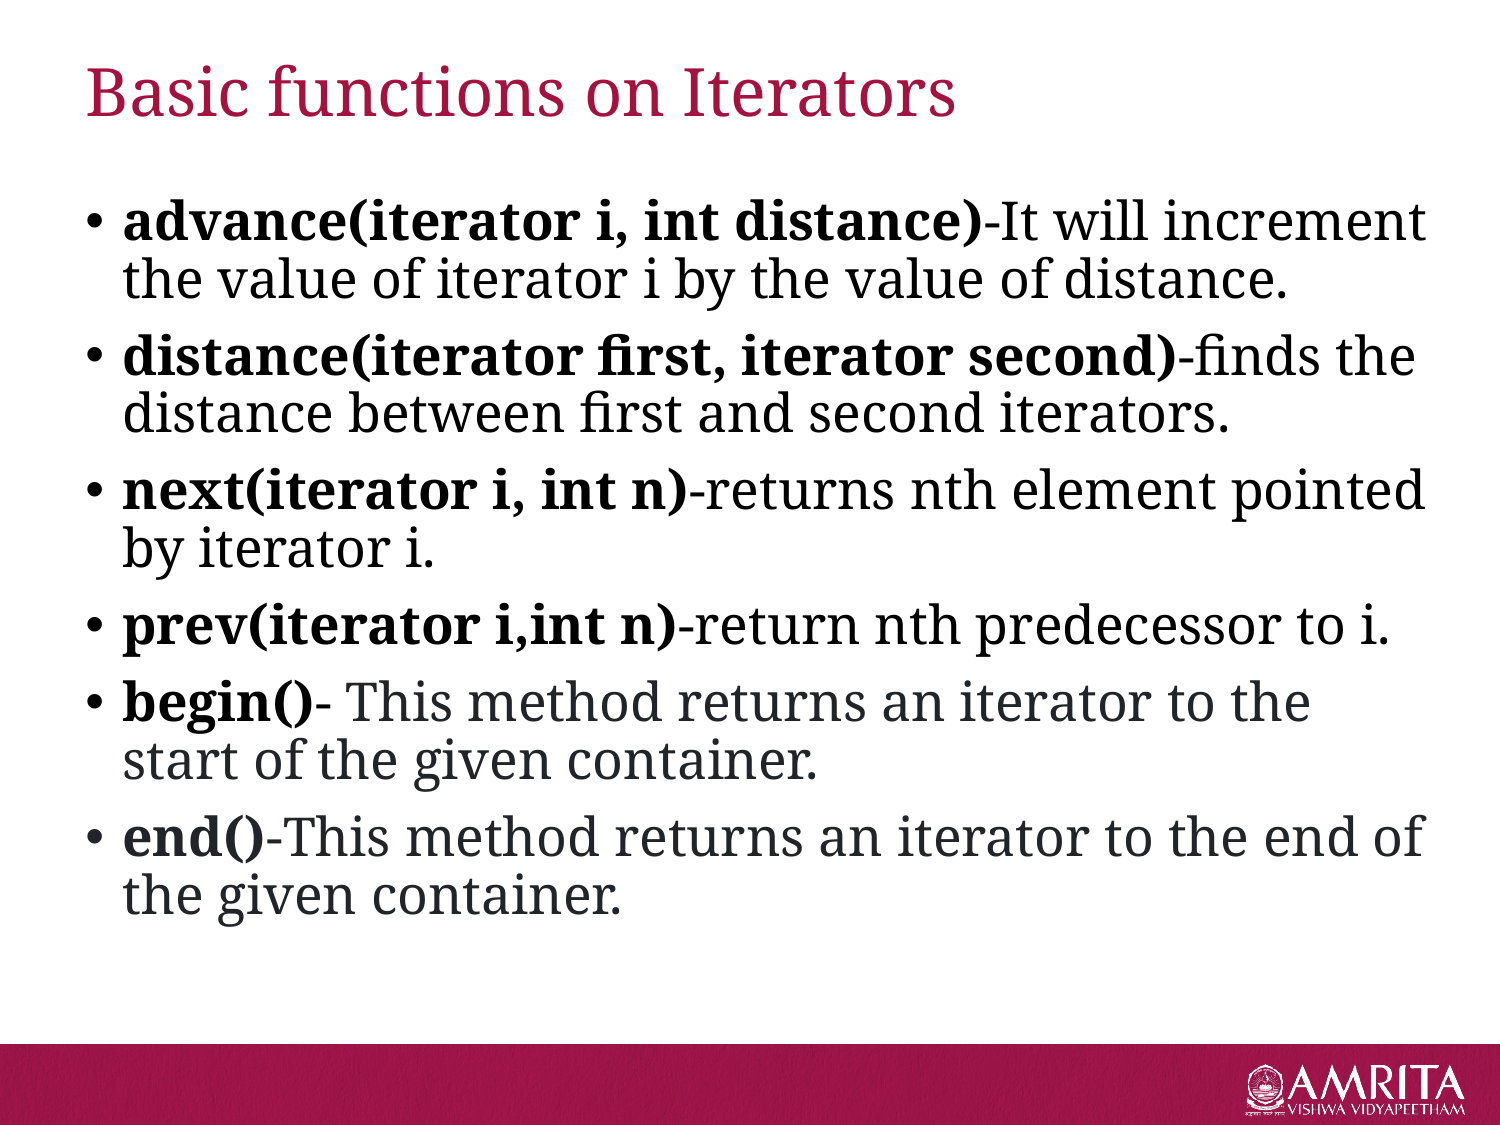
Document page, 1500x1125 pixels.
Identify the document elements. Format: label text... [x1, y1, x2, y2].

picture [0, 1044, 1500, 1125]
list advance(iterator i, int distance)-It will increment the value of iterator i by the value of distance. distance(iterator first, iterator second)-finds the distance between first and second iterators. next(iterator i, int n)-returns nth element pointed by iterator i. prev(iterator i,int n)-return nth predecessor to i. begin()- This method returns an iterator to the start of the given container. end()-This method returns an iterator to the end of the given container. [70, 186, 1450, 992]
title Basic functions on Iterators [70, 57, 1450, 134]
